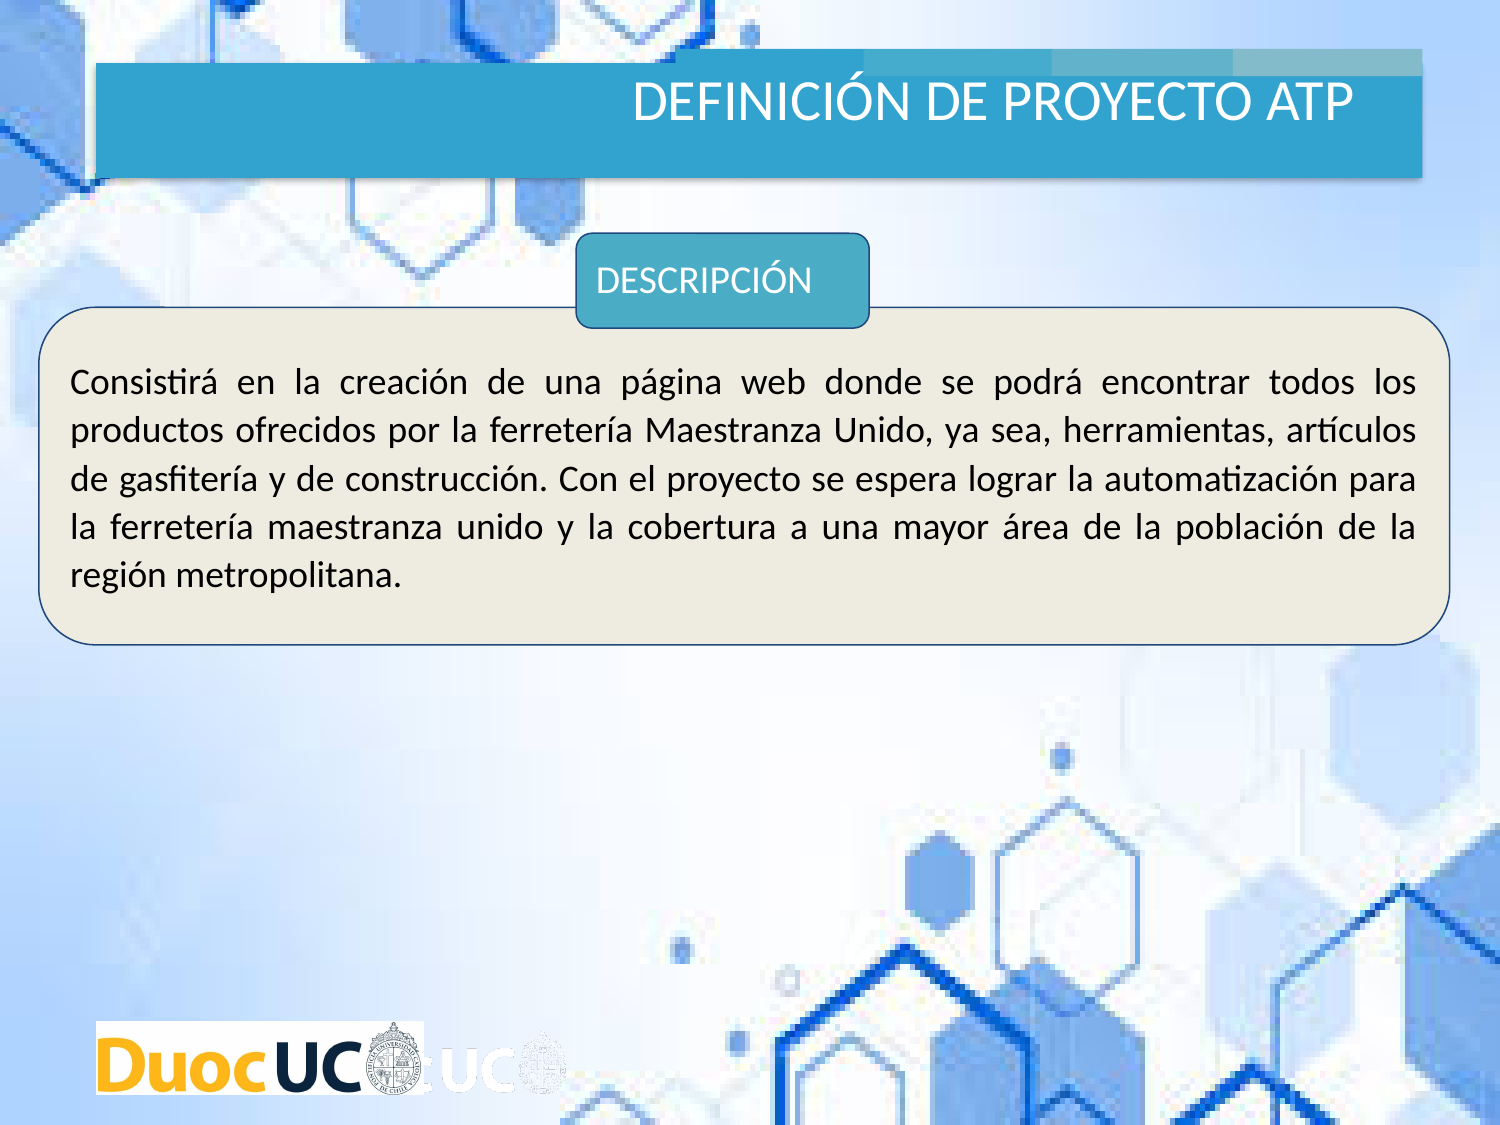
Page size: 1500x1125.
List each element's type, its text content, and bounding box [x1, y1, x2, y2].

picture [0, 0, 1500, 1125]
text_box DESCRIPCIÓN [576, 233, 870, 329]
text_box Consistirá en la creación de una página web donde se podrá encontrar todos los productos ofrecidos por la ferretería Maestranza Unido, ya sea, herramientas, artículos de gasfitería y de construcción. Con el proyecto se espera lograr la automatización para la ferretería maestranza unido y la cobertura a una mayor área de la población de la región metropolitana. [38, 307, 1450, 645]
text_box DEFINICIÓN DE PROYECTO ATP [617, 54, 1381, 185]
